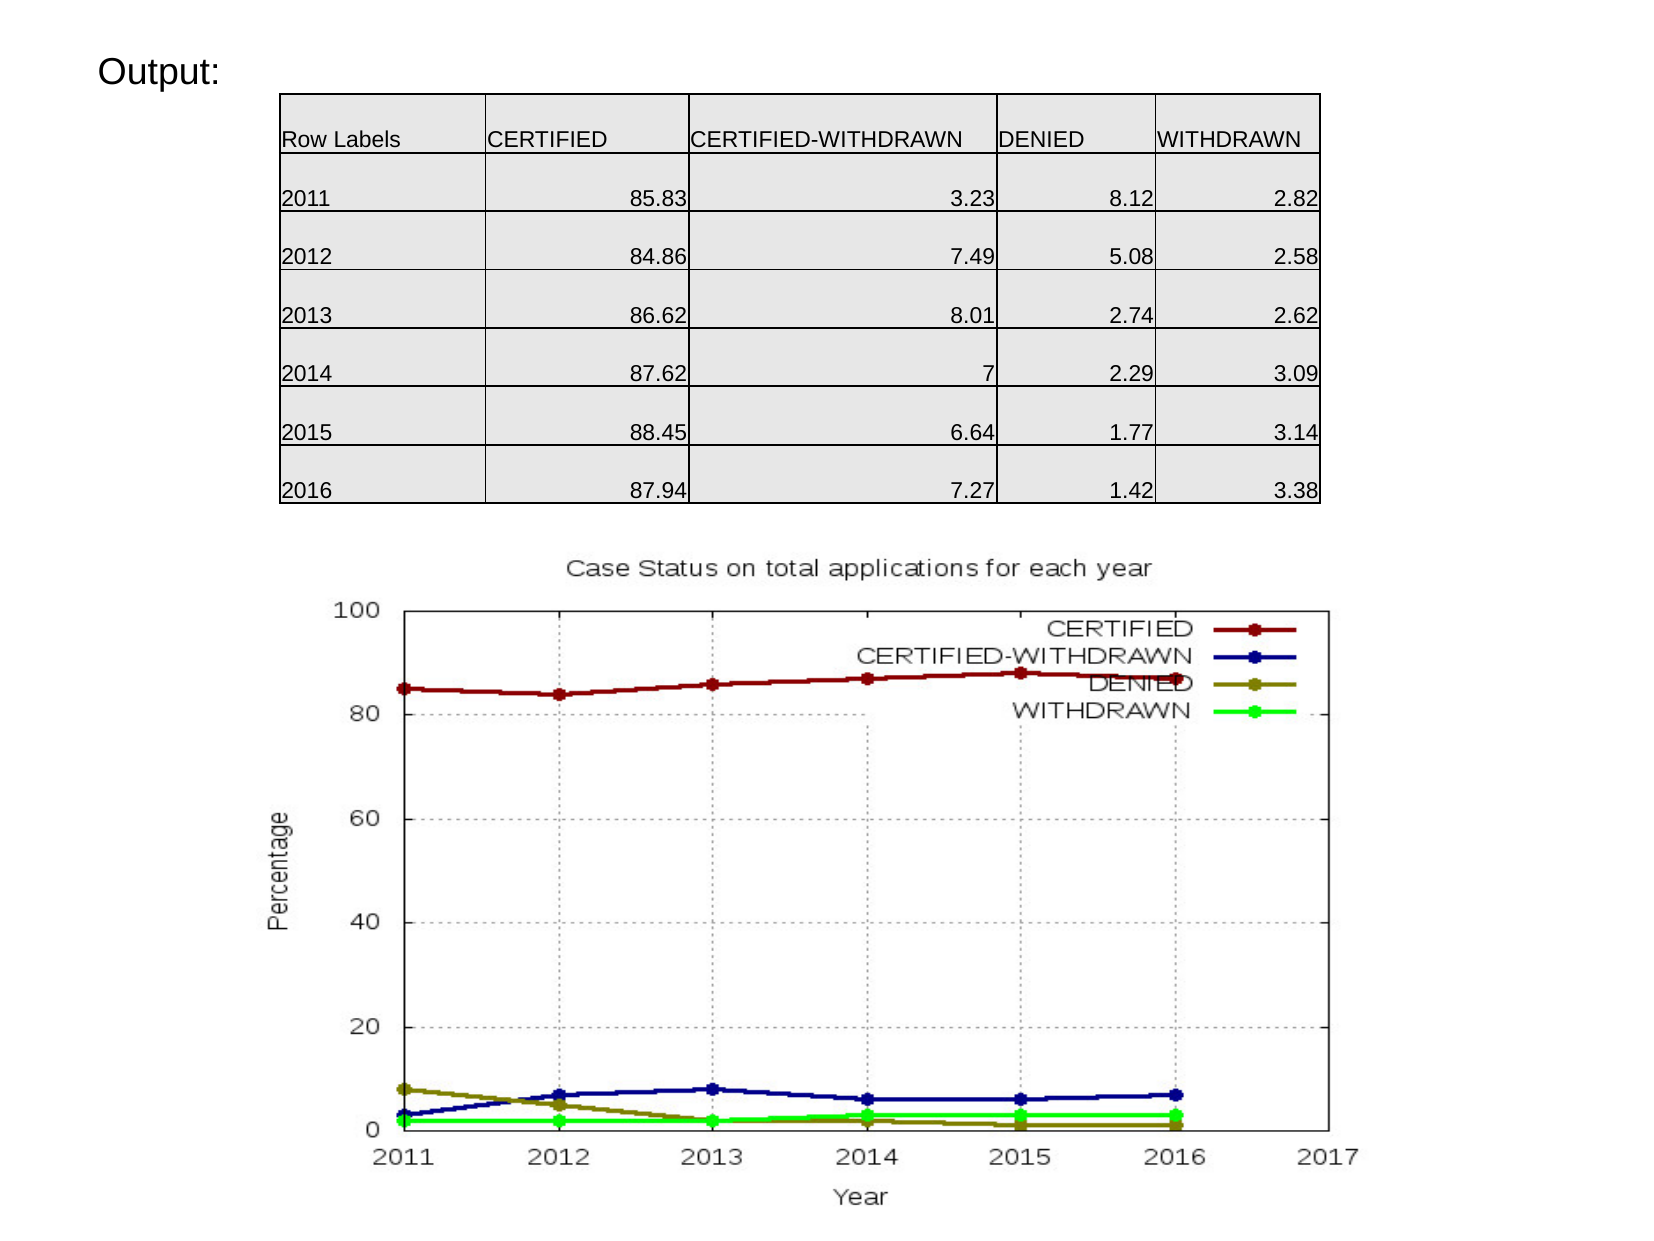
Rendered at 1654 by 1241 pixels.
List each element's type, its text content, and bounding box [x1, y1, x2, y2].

table_cell 2.74 [998, 270, 1155, 327]
table_cell 88.45 [486, 387, 688, 444]
list Output: [82, 31, 1571, 1010]
table_cell 6.64 [690, 387, 996, 444]
table_cell 3.23 [690, 154, 996, 210]
table_cell 7.49 [690, 212, 996, 269]
table_header WITHDRAWN [1156, 95, 1319, 152]
table_cell 3.38 [1156, 446, 1319, 502]
table_cell 84.86 [486, 212, 688, 269]
table_cell 8.12 [998, 154, 1155, 210]
table_cell 2.58 [1156, 212, 1319, 269]
table_cell 2016 [281, 446, 485, 502]
picture [256, 529, 1383, 1218]
table_cell 87.62 [486, 329, 688, 385]
table_cell 7.27 [690, 446, 996, 502]
table_cell 2012 [281, 212, 485, 269]
table_cell 2.29 [998, 329, 1155, 385]
table_header CERTIFIED-WITHDRAWN [690, 95, 996, 152]
table_cell 2011 [281, 154, 485, 210]
table_cell 2014 [281, 329, 485, 385]
table_cell 86.62 [486, 270, 688, 327]
table_cell 87.94 [486, 446, 688, 502]
table_cell 7 [690, 329, 996, 385]
table_cell 3.14 [1156, 387, 1319, 444]
table_header CERTIFIED [486, 95, 688, 152]
table_cell 2.82 [1156, 154, 1319, 210]
table_cell 2015 [281, 387, 485, 444]
table_cell 2.62 [1156, 270, 1319, 327]
table_cell 5.08 [998, 212, 1155, 269]
table_cell 1.77 [998, 387, 1155, 444]
table_cell 85.83 [486, 154, 688, 210]
table_cell 1.42 [998, 446, 1155, 502]
table_cell 2013 [281, 270, 485, 327]
table_header DENIED [998, 95, 1155, 152]
table_header Row Labels [281, 95, 485, 152]
table_cell 3.09 [1156, 329, 1319, 385]
table_cell 8.01 [690, 270, 996, 327]
